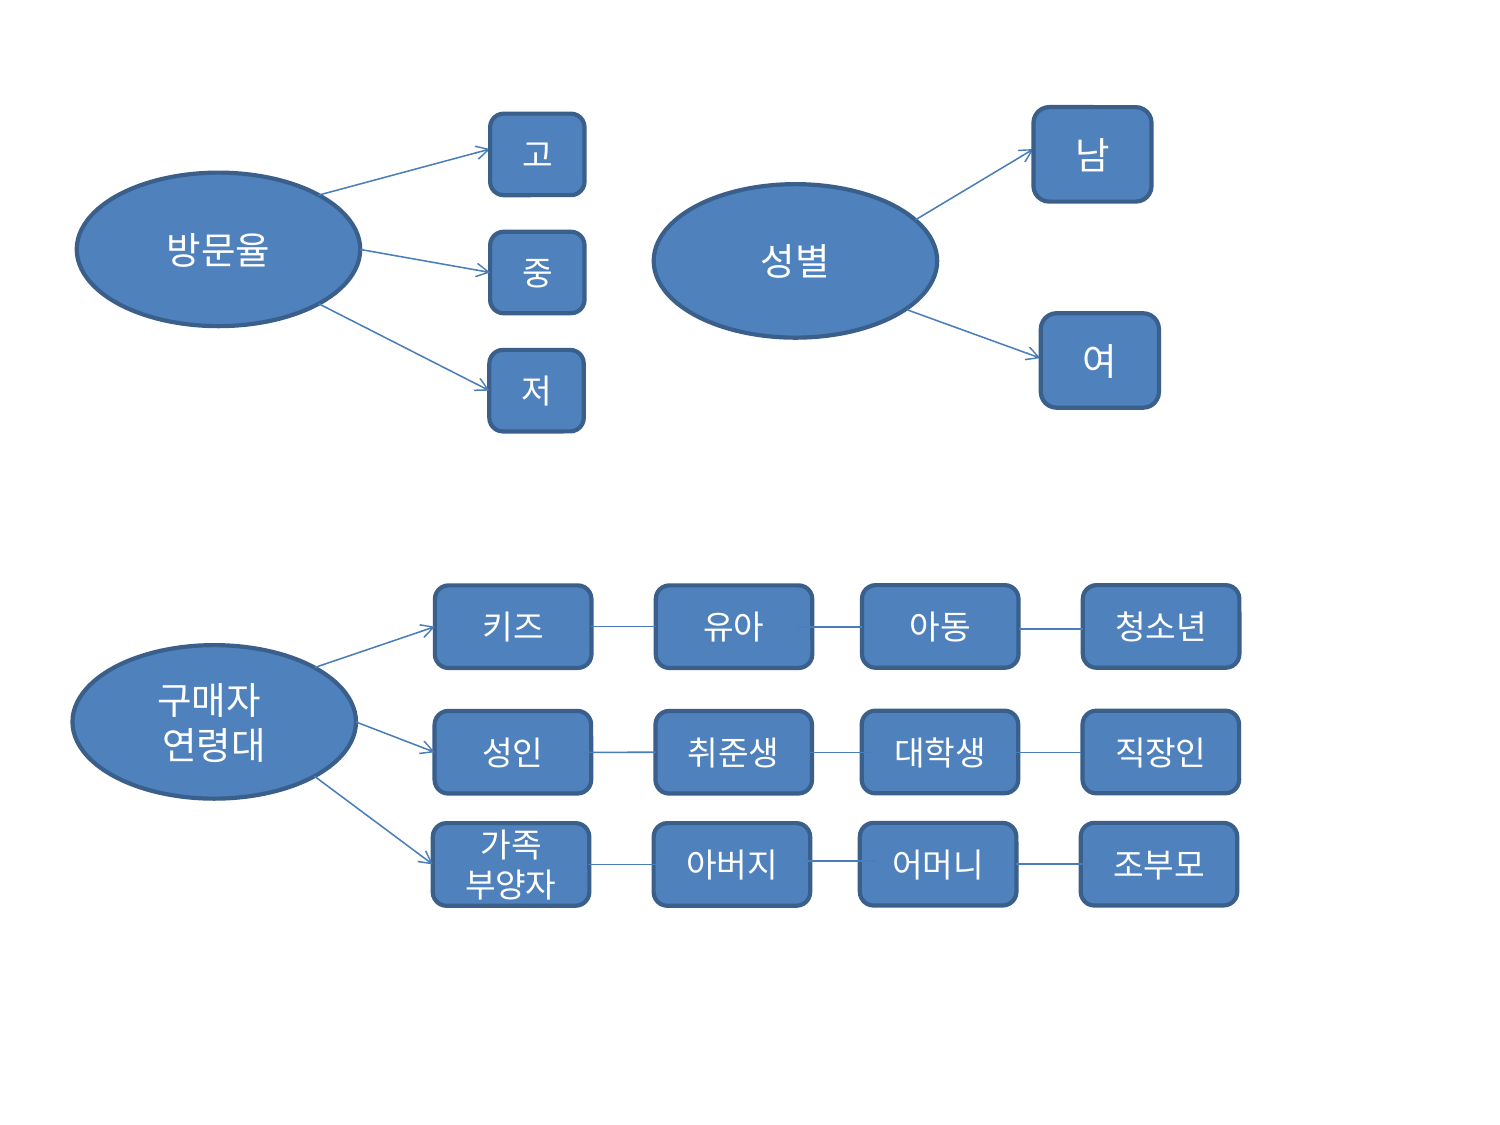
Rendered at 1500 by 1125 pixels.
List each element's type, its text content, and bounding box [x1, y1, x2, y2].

text_box 여 [1038, 311, 1162, 410]
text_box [355, 721, 435, 753]
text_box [314, 626, 436, 668]
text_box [915, 148, 1034, 221]
text_box 성별 [651, 182, 940, 340]
text_box 가족 부양자 [430, 821, 592, 908]
text_box 어머니 [857, 820, 1019, 908]
text_box 중 [488, 229, 587, 316]
text_box 청소년 [1080, 583, 1242, 670]
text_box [314, 776, 434, 865]
text_box 아버지 [651, 821, 813, 908]
text_box 유아 [653, 583, 815, 671]
text_box 대학생 [859, 708, 1021, 796]
text_box 방문율 [74, 170, 363, 329]
text_box 키즈 [432, 583, 594, 671]
text_box 저 [487, 347, 586, 434]
text_box 직장인 [1080, 708, 1242, 796]
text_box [318, 148, 491, 196]
text_box 조부모 [1078, 820, 1240, 908]
text_box 고 [488, 111, 587, 198]
text_box 성인 [432, 708, 594, 796]
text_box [906, 309, 1041, 359]
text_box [359, 249, 491, 273]
text_box 취준생 [653, 708, 815, 796]
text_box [318, 303, 490, 391]
text_box 구매자 연령대 [70, 643, 358, 801]
text_box 아동 [859, 583, 1021, 670]
text_box 남 [1031, 104, 1154, 204]
